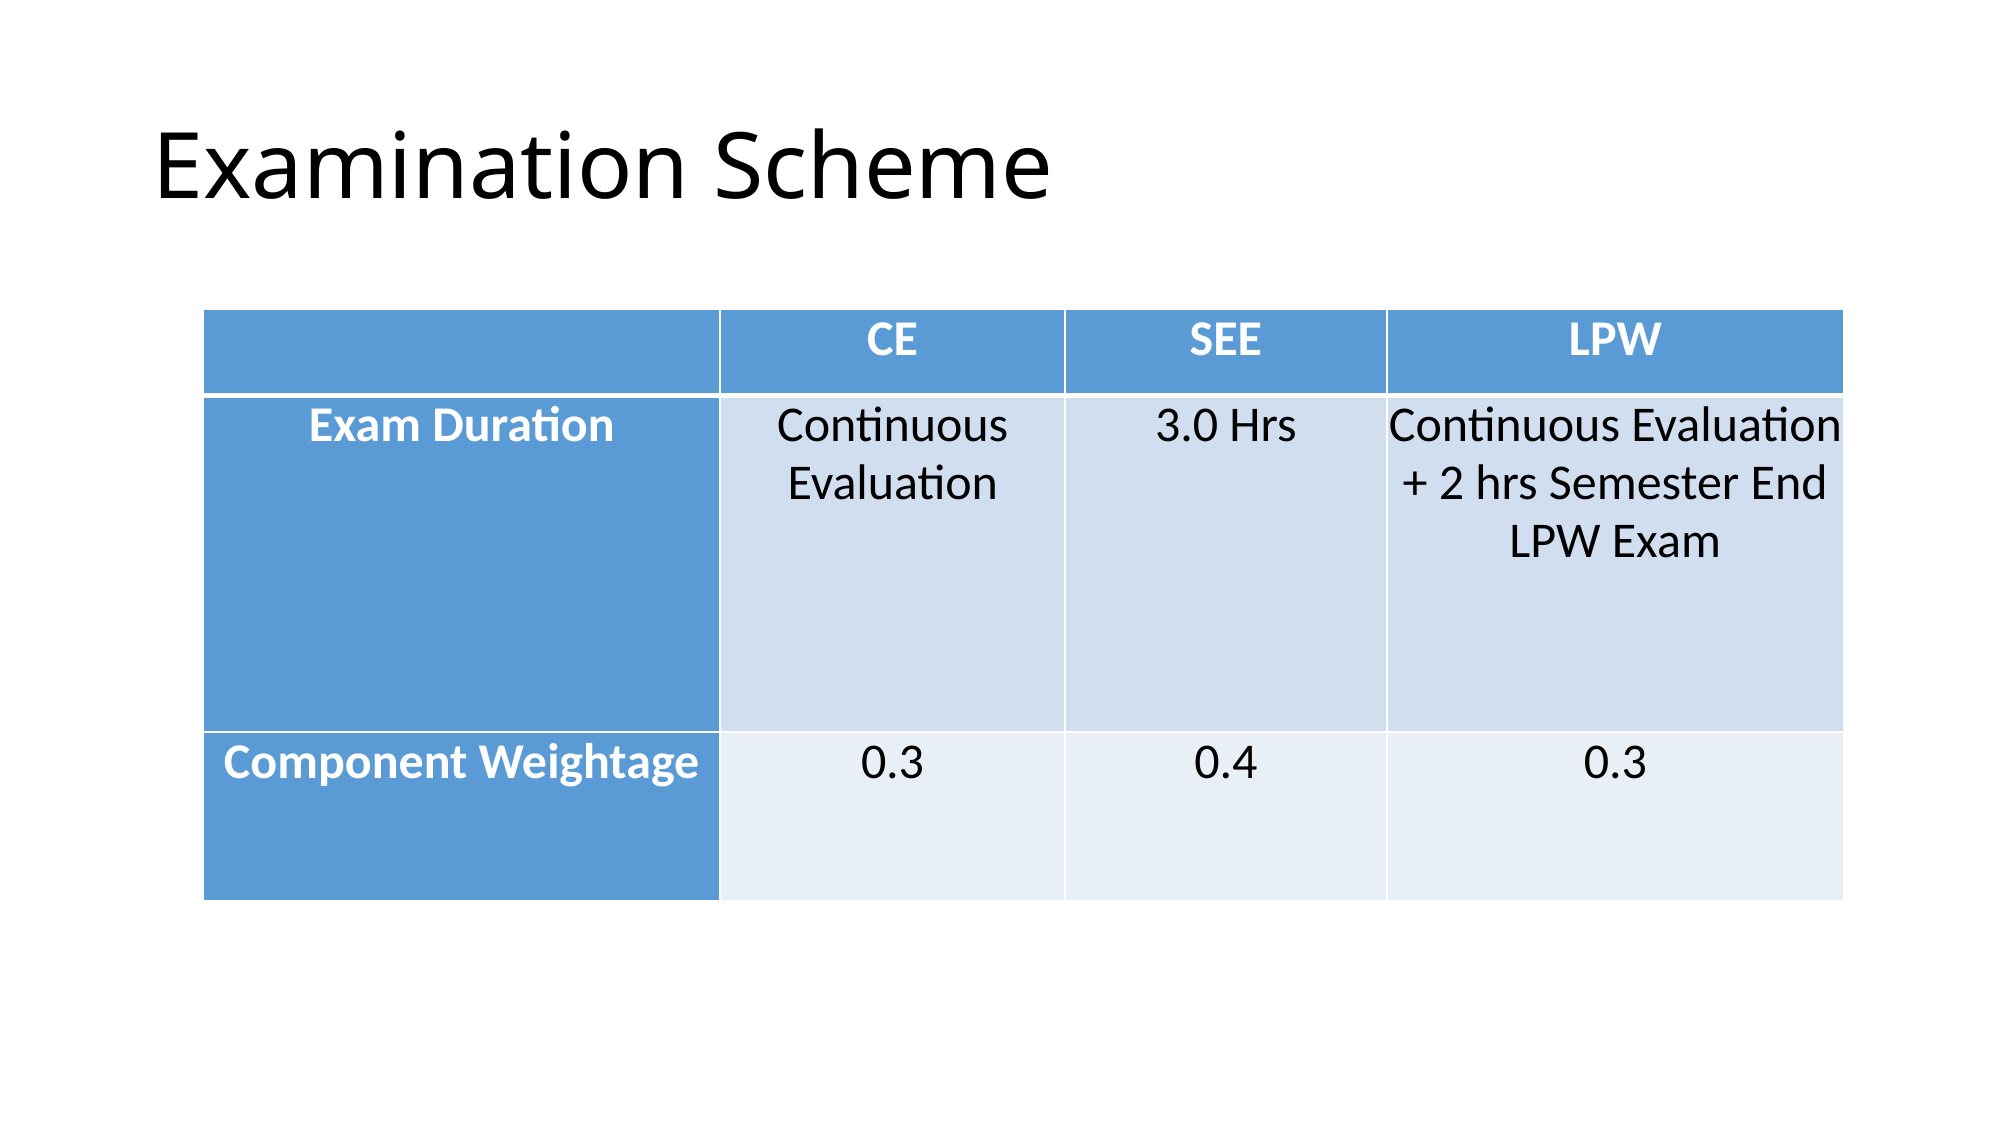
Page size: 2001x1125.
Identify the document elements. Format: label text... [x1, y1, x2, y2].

table_cell Component Weightage [204, 733, 719, 900]
table_header SEE [1066, 310, 1386, 393]
table_cell 0.3 [1388, 733, 1843, 900]
table_cell 3.0 Hrs [1066, 398, 1386, 731]
table_cell Continuous Evaluation + 2 hrs Semester End LPW Exam [1388, 398, 1843, 731]
table_header LPW [1388, 310, 1843, 393]
table_header [204, 310, 719, 393]
title Examination Scheme [137, 59, 1863, 278]
table_header CE [721, 310, 1064, 393]
table_cell 0.4 [1066, 733, 1386, 900]
table_cell 0.3 [721, 733, 1064, 900]
table_cell Exam Duration [204, 398, 719, 731]
table_cell Continuous Evaluation [721, 398, 1064, 731]
